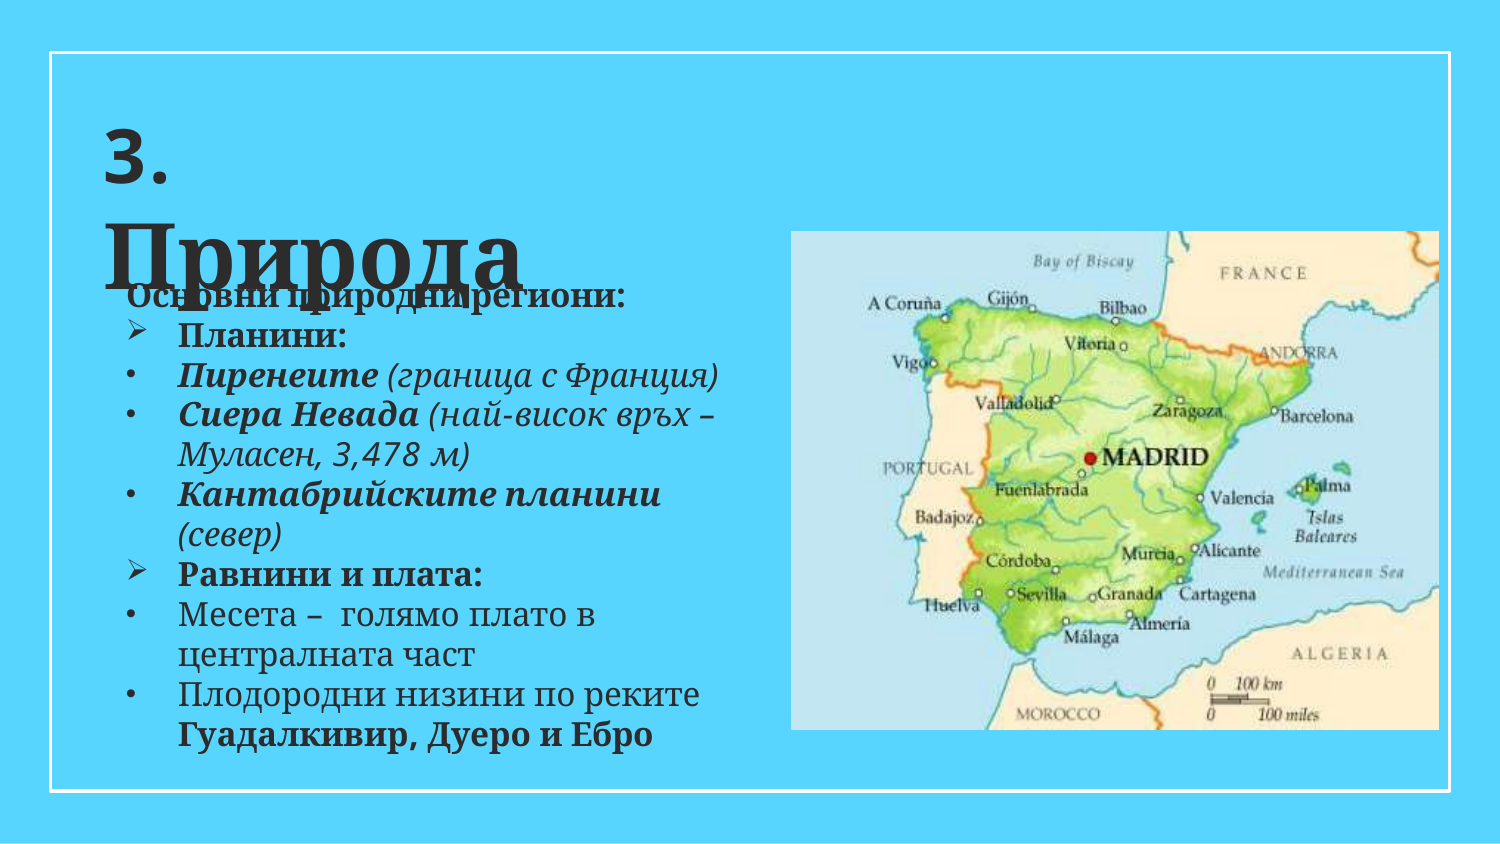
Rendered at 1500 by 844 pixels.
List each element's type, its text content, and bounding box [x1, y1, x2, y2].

title 3. Природа [100, 105, 644, 309]
text_box Основни природни региони: Планини: Пиренеите (граница с Франция) Сиера Невада (най-висок връх – Муласен, 3,478 м) Кантабрийските планини (север) Равнини и плата: Месета – голямо плато в централната част Плодородни низини по реките Гуадалкивир, Дуеро и Ебро [123, 271, 765, 753]
picture [791, 230, 1439, 730]
